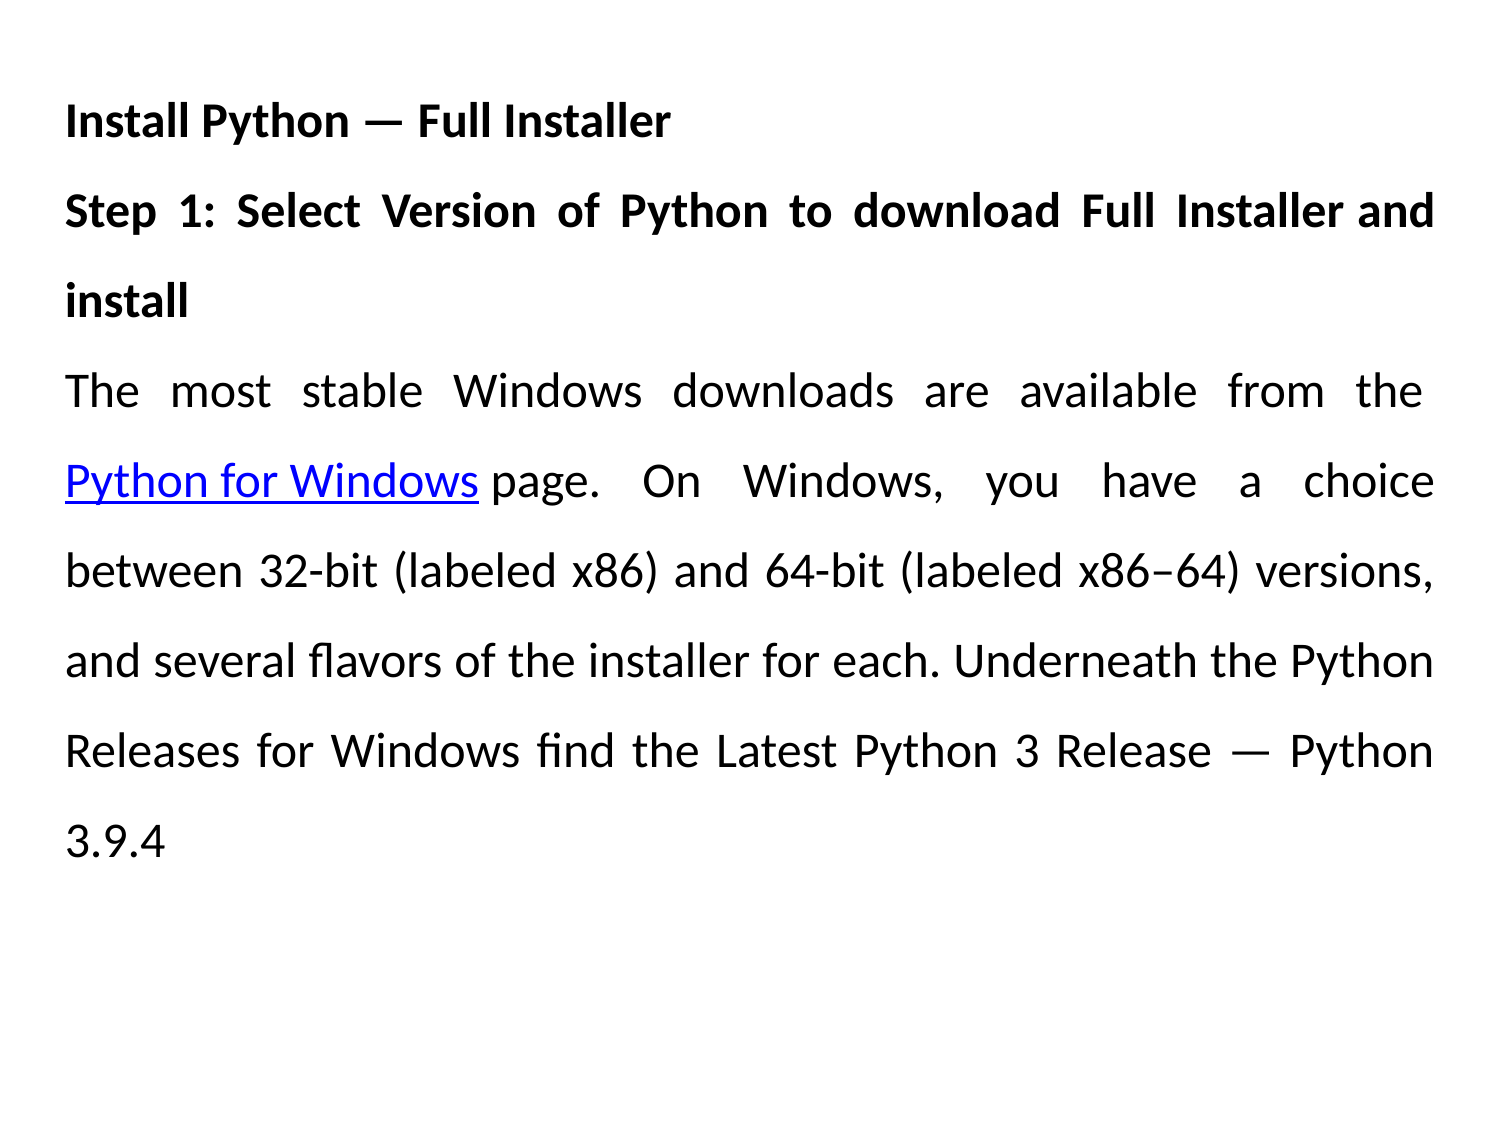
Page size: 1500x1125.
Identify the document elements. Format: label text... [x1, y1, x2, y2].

text_box Install Python — Full Installer Step 1: Select Version of Python to download Full Installer and install The most stable Windows downloads are available from the Python for Windows page. On Windows, you have a choice between 32-bit (labeled x86) and 64-bit (labeled x86–64) versions, and several flavors of the installer for each. Underneath the Python Releases for Windows find the Latest Python 3 Release — Python 3.9.4 [50, 49, 1450, 875]
